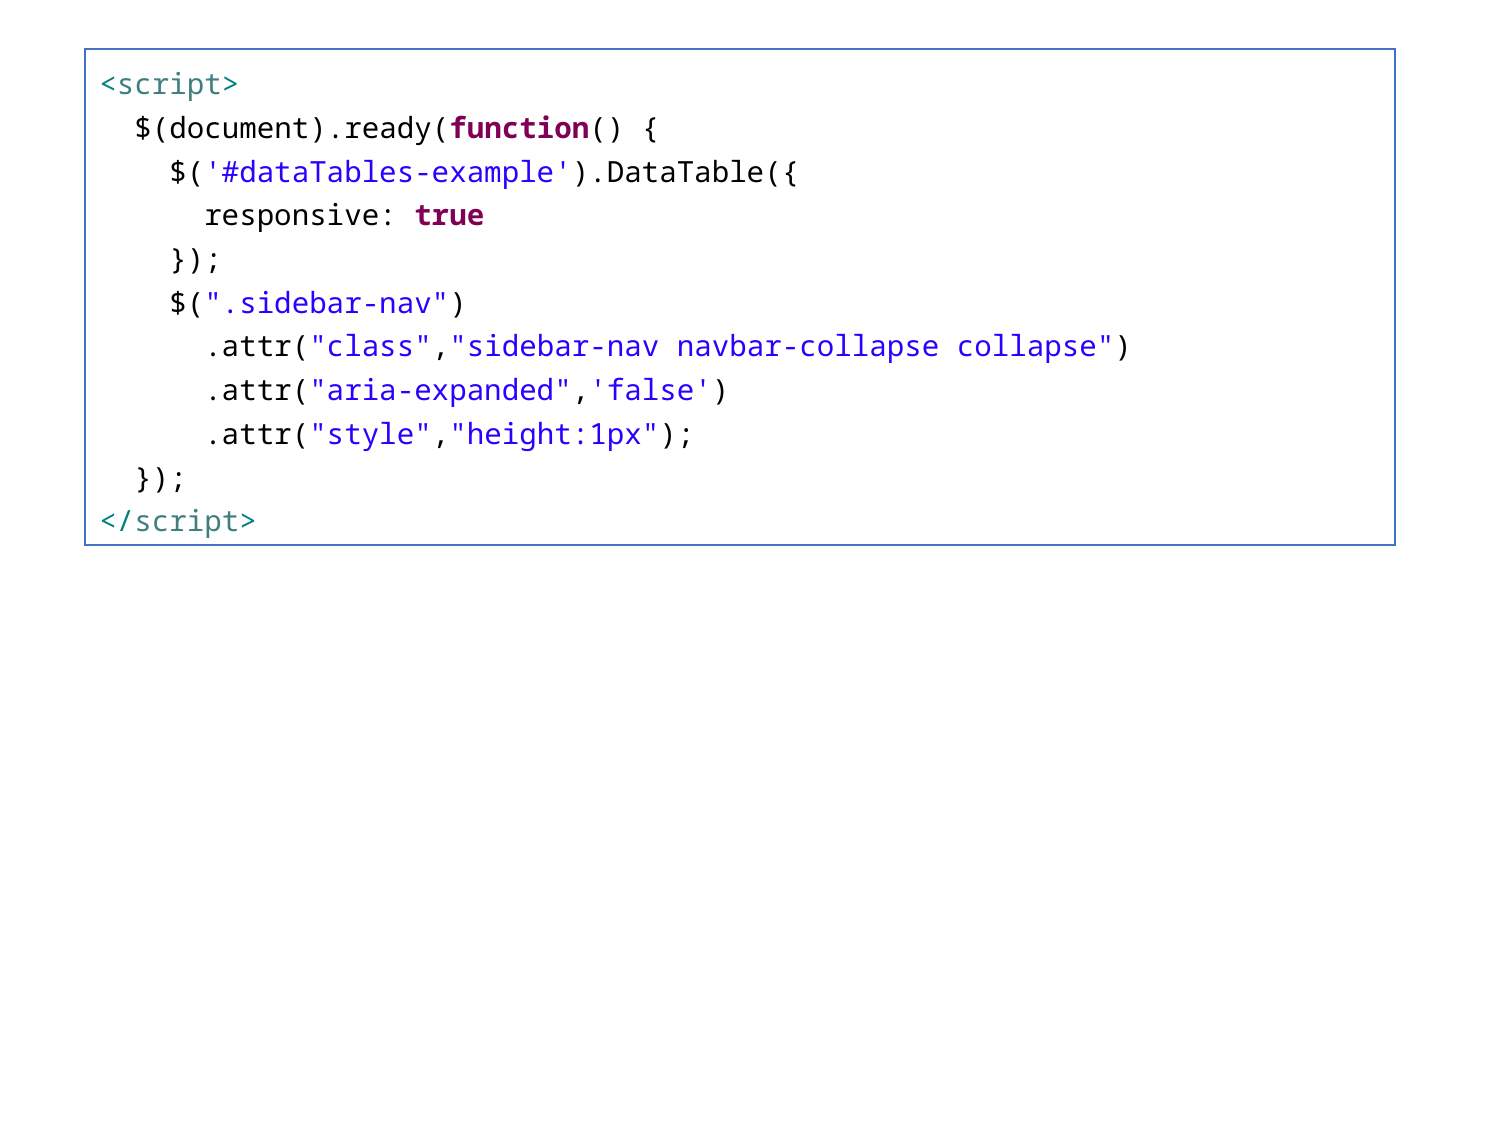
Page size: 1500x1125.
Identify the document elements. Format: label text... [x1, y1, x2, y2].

text_box <script> $(document).ready(function() { $('#dataTables-example').DataTable({ responsive: true }); $(".sidebar-nav") .attr("class","sidebar-nav navbar-collapse collapse") .attr("aria-expanded",'false') .attr("style","height:1px"); }); </script> [84, 48, 1396, 546]
